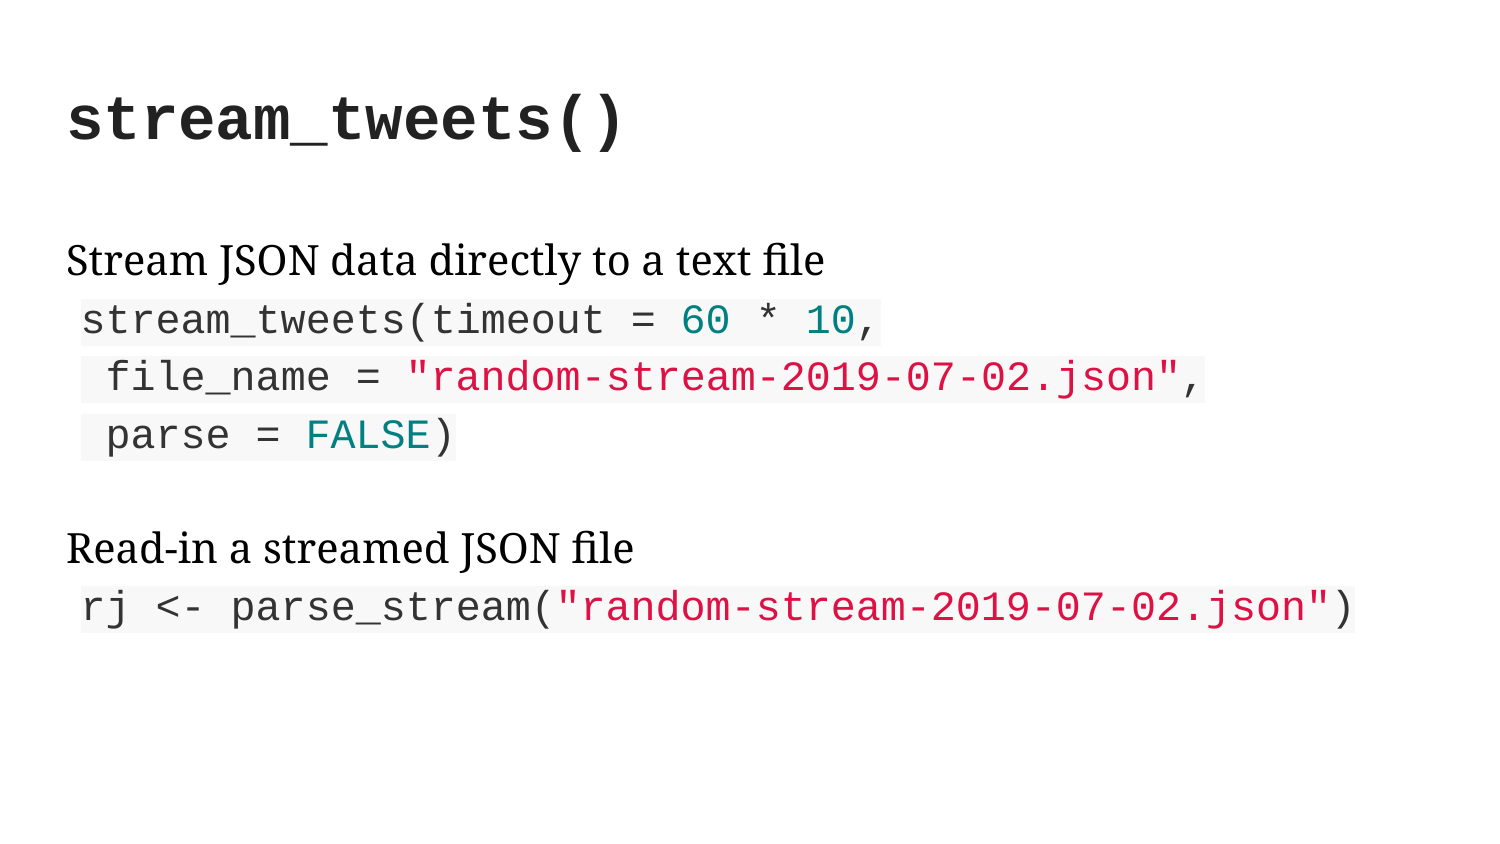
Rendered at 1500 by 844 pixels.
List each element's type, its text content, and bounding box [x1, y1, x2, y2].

list stream_tweets() Stream JSON data directly to a text file stream_tweets(timeout = 60 * 10, file_name = "random-stream-2019-07-02.json", parse = FALSE) Read-in a streamed JSON file rj <- parse_stream("random-stream-2019-07-02.json") [51, 51, 1449, 750]
